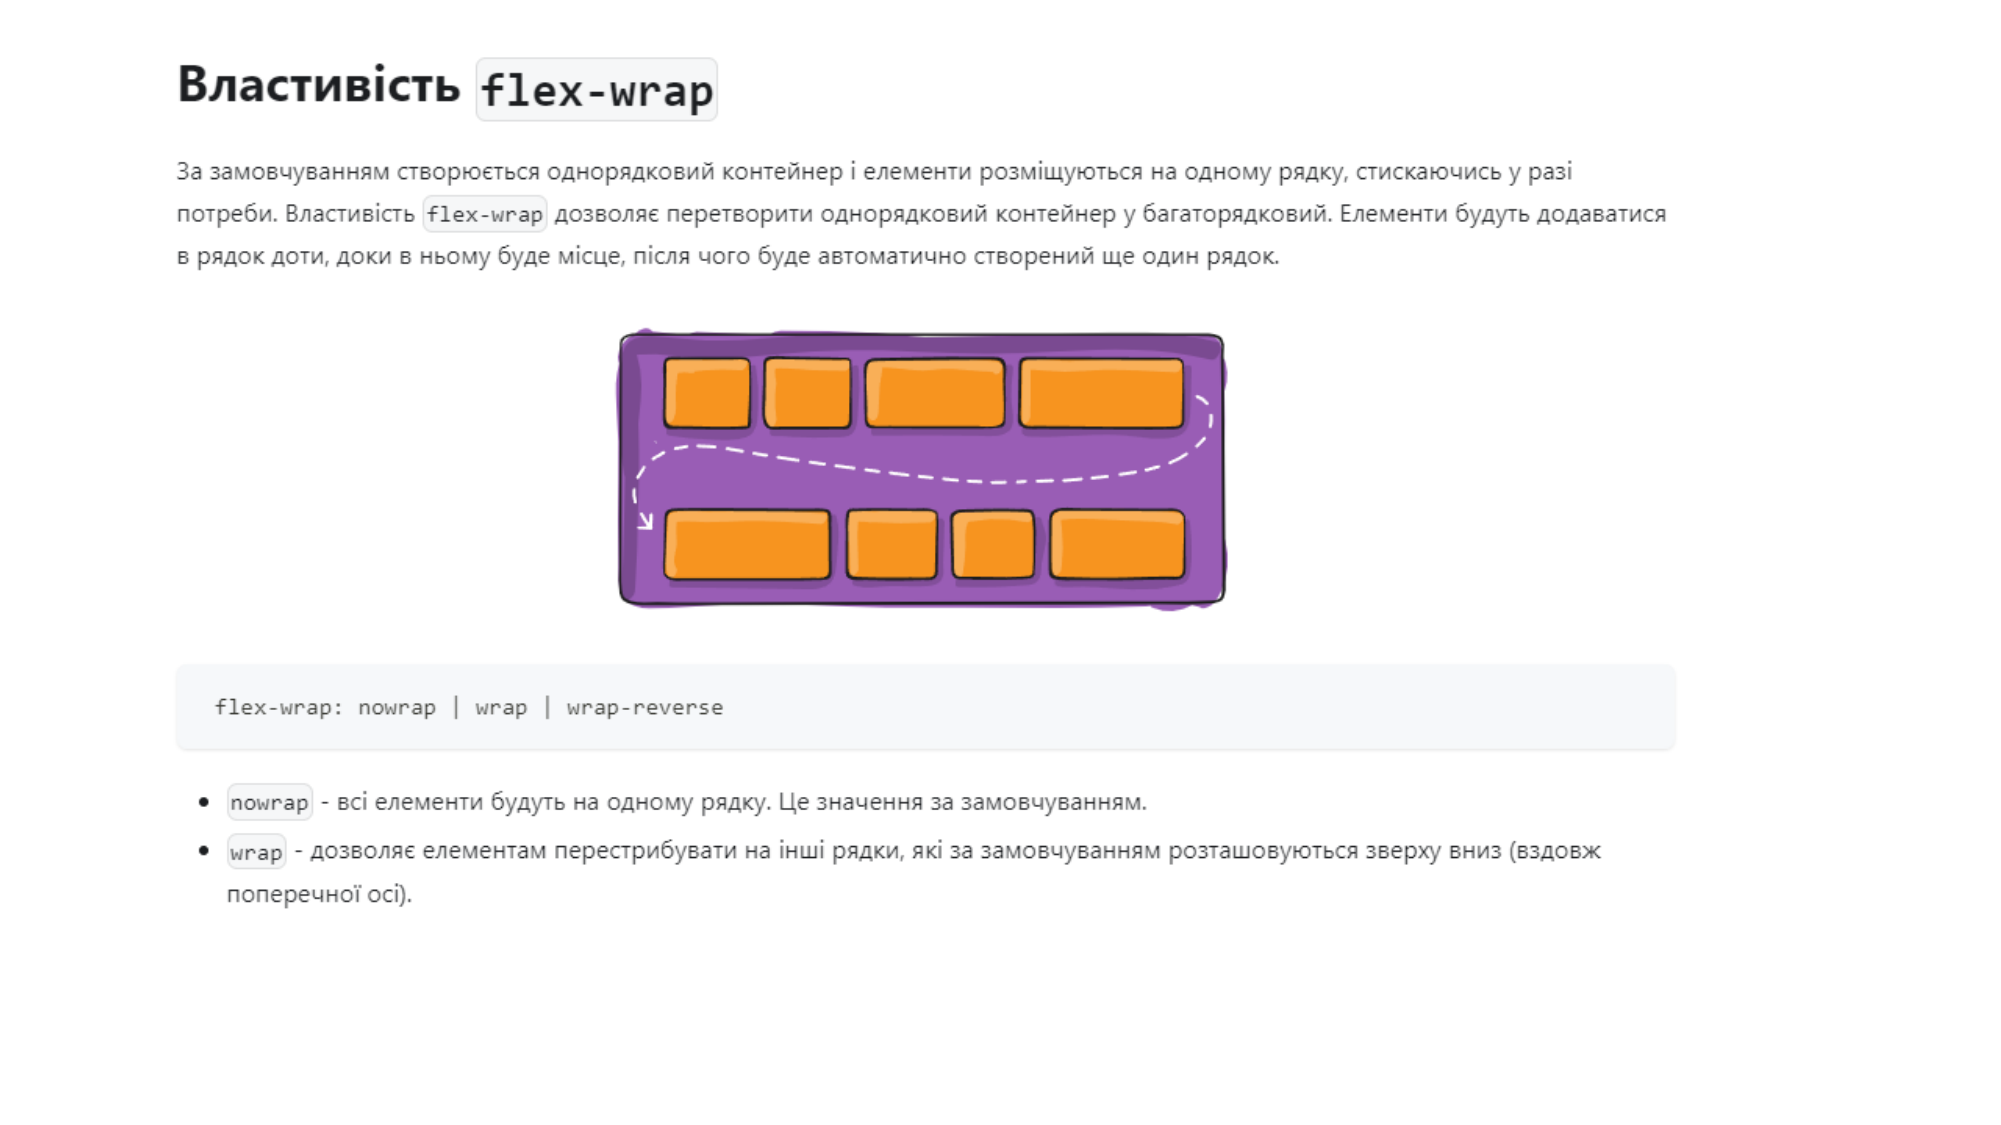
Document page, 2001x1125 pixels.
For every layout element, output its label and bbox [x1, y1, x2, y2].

picture [153, 42, 1678, 918]
